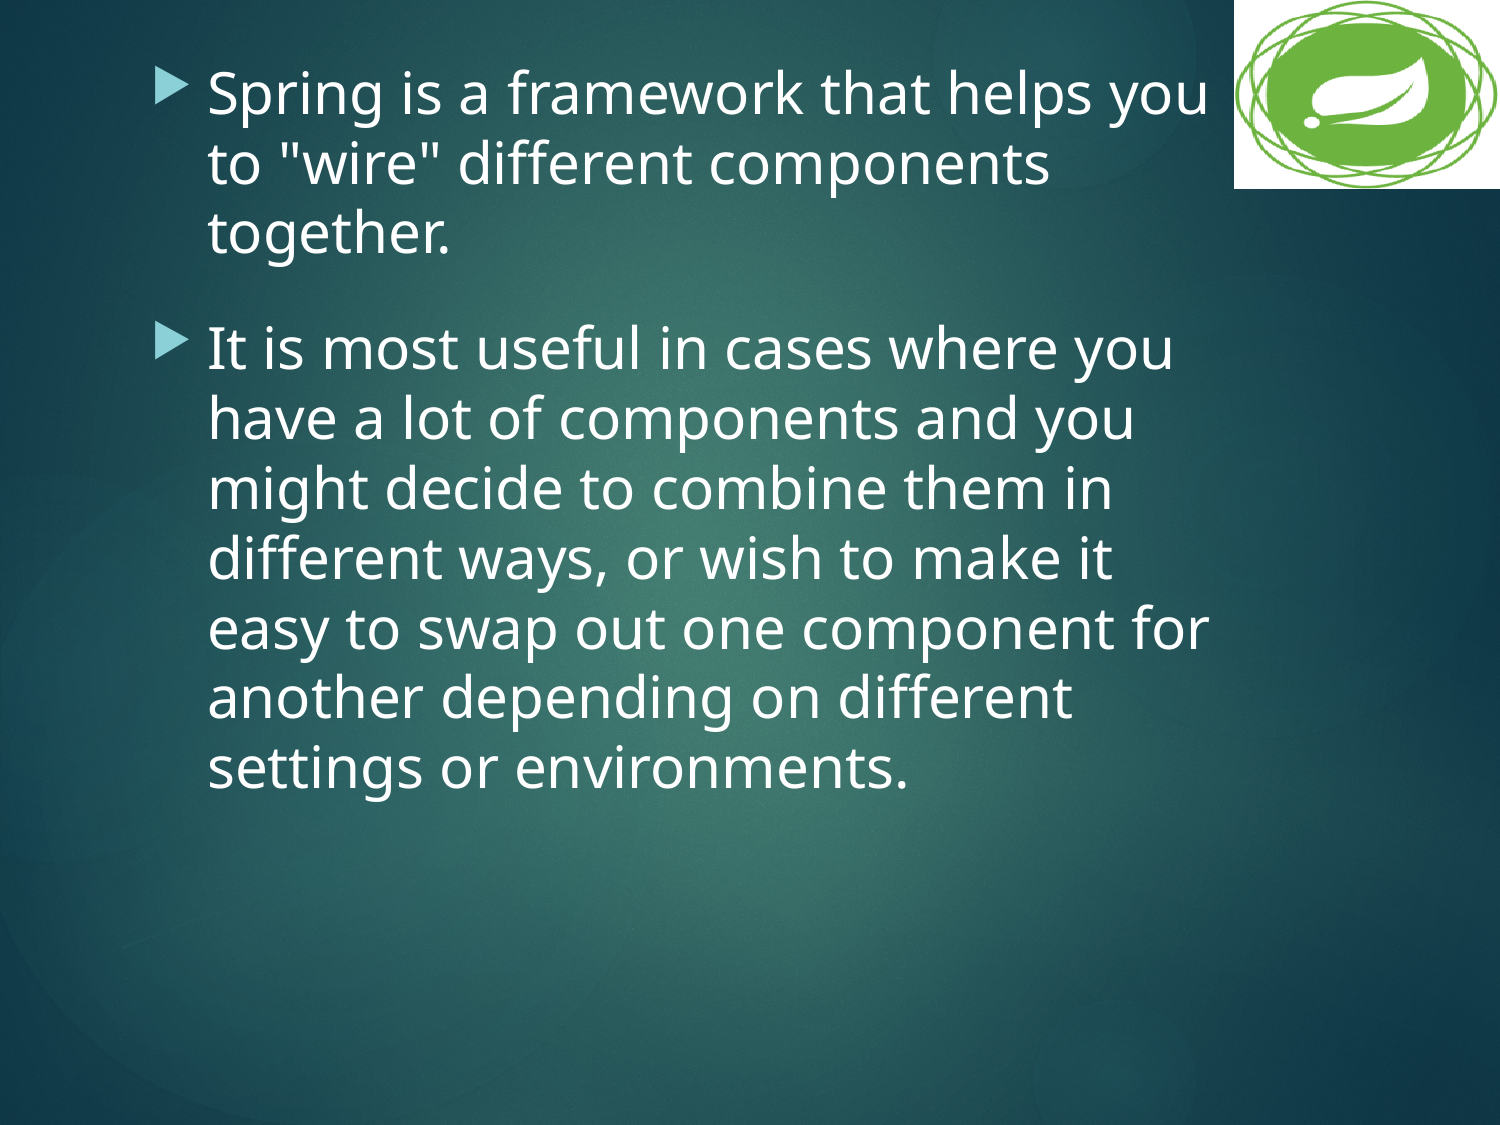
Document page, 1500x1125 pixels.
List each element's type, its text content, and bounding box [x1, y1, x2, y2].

picture [1234, 0, 1500, 189]
list Spring is a framework that helps you to "wire" different components together. It is most useful in cases where you have a lot of components and you might decide to combine them in different ways, or wish to make it easy to swap out one component for another depending on different settings or environments. [135, 48, 1237, 1025]
